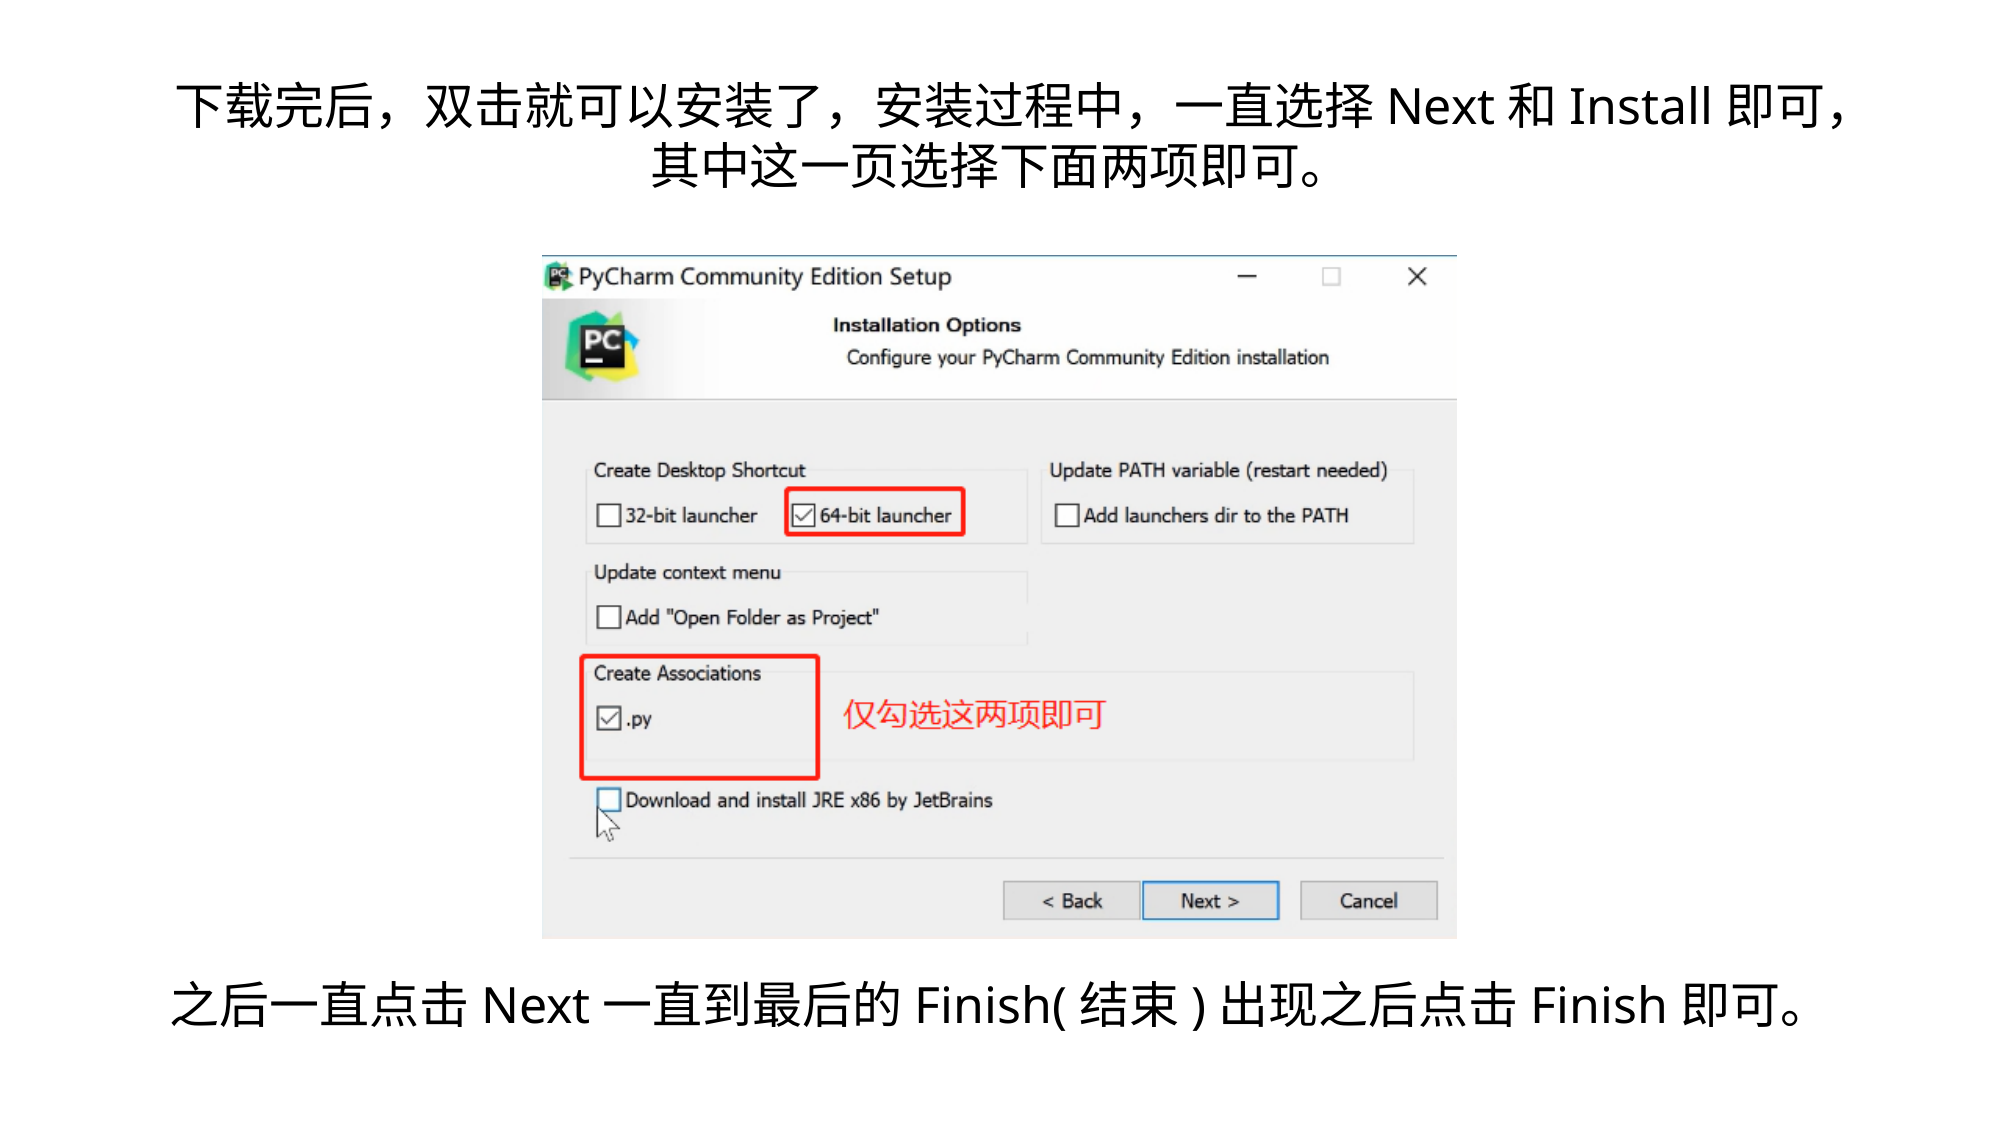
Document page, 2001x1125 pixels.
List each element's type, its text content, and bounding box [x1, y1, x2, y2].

picture [542, 255, 1457, 939]
text_box 之后一直点击Next一直到最后的Finish(结束)出现之后点击Finish即可。 [75, 965, 1925, 1041]
text_box 下载完后，双击就可以安装了，安装过程中，一直选择Next和Install即可，其中这一页选择下面两项即可。 [137, 66, 1863, 202]
